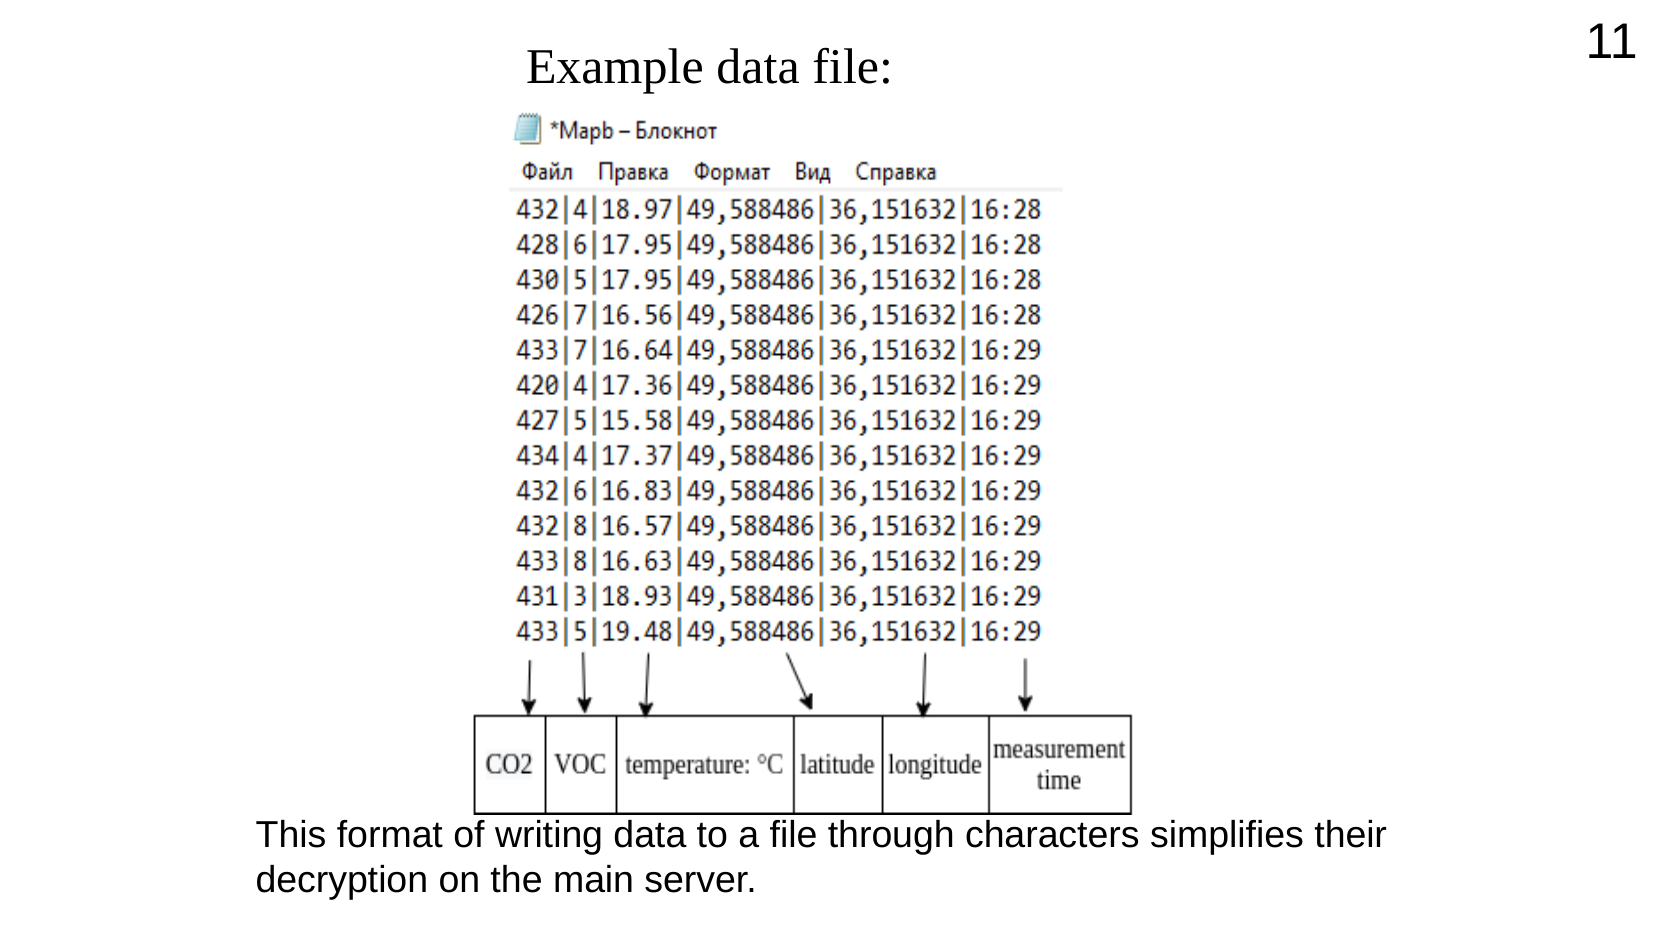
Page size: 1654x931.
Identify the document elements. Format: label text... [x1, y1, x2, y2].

text_box Example data file: [511, 25, 1142, 101]
text_box <number> [1570, 0, 1654, 76]
picture [466, 100, 1135, 816]
text_box This format of writing data to a file through characters simplifies their decryption on the main server. [240, 802, 1413, 908]
